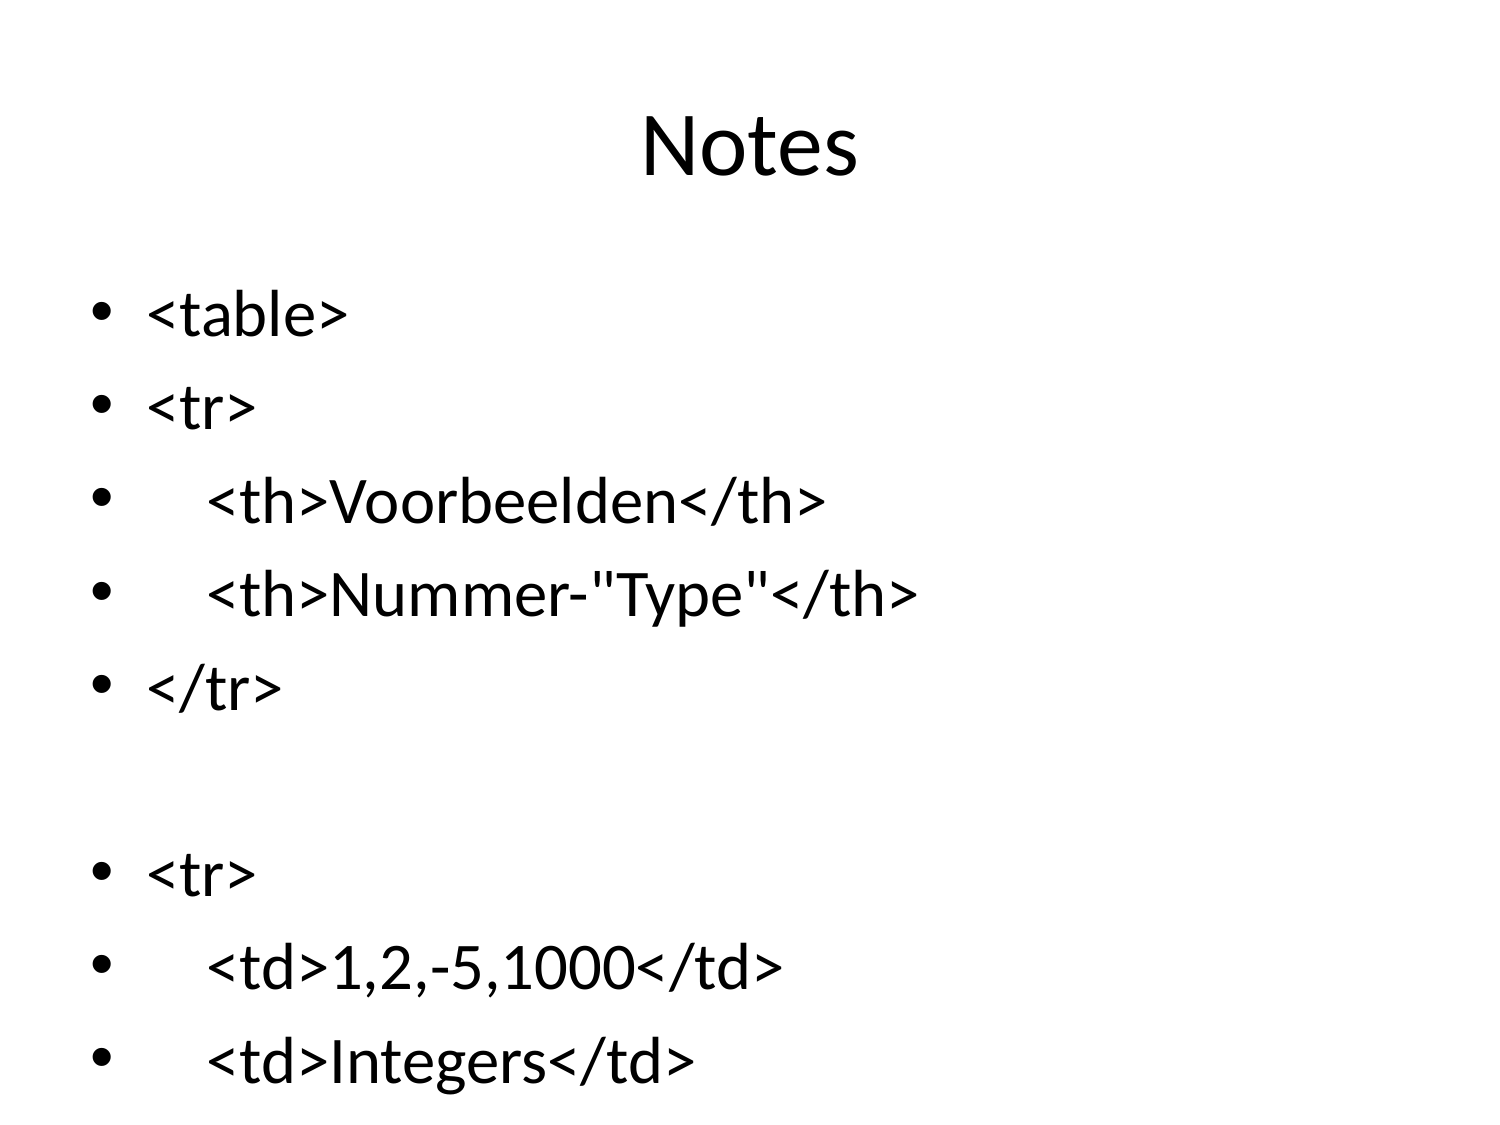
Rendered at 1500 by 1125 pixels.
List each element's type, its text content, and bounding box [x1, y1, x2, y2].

title Notes [75, 45, 1425, 233]
list <table> <tr> <th>Voorbeelden</th> <th>Nummer-"Type"</th> </tr> <tr> <td>1,2,-5,1000</td> <td>Integers</td> </tr> <tr> <td>1.2,-0.5,2e2,3E2</td> <td>Floating-point nummers</td> </tr> </table> [75, 262, 1425, 1005]
